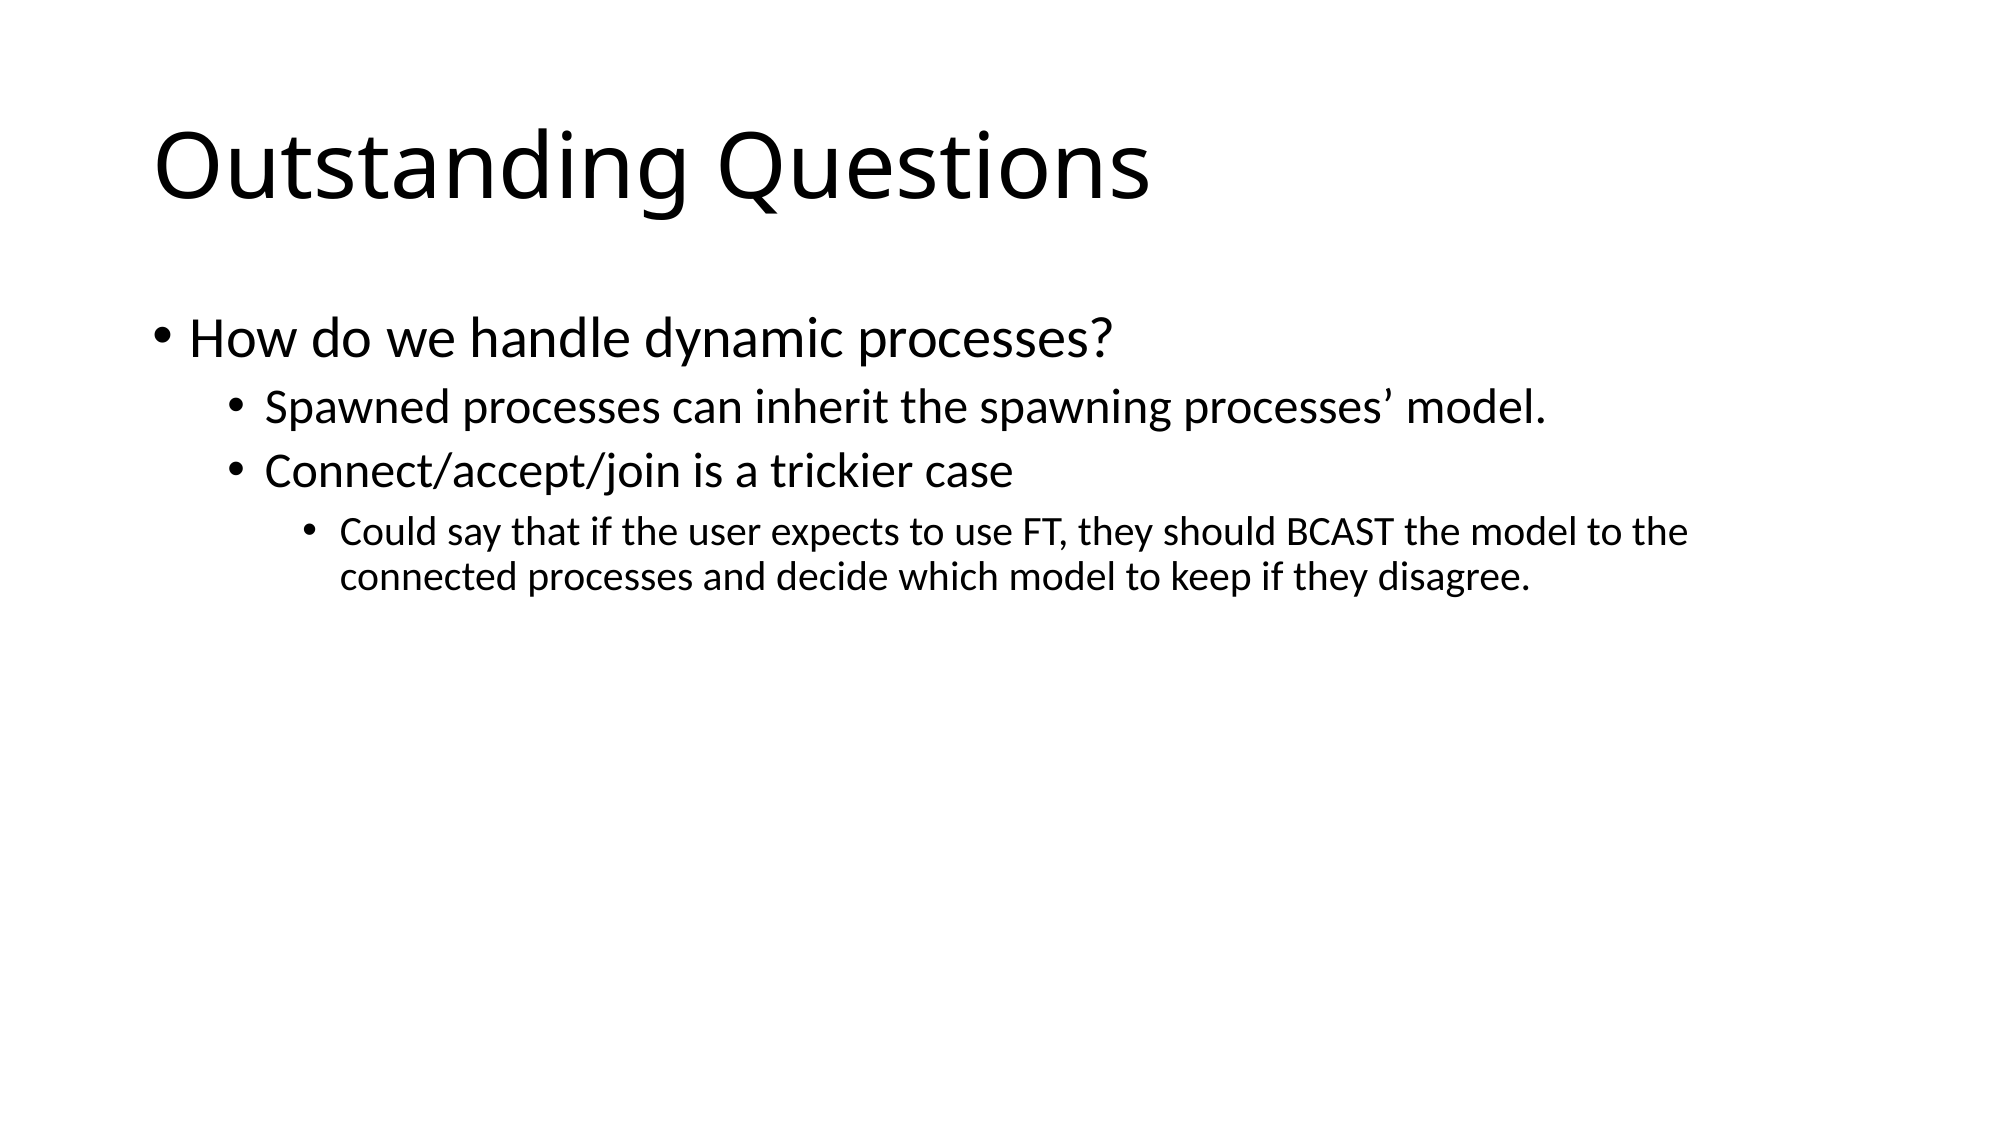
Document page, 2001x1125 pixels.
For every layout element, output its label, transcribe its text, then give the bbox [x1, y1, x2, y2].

list How do we handle dynamic processes? Spawned processes can inherit the spawning processes’ model. Connect/accept/join is a trickier case Could say that if the user expects to use FT, they should BCAST the model to the connected processes and decide which model to keep if they disagree. [137, 299, 1863, 1014]
title Outstanding Questions [137, 59, 1863, 278]
